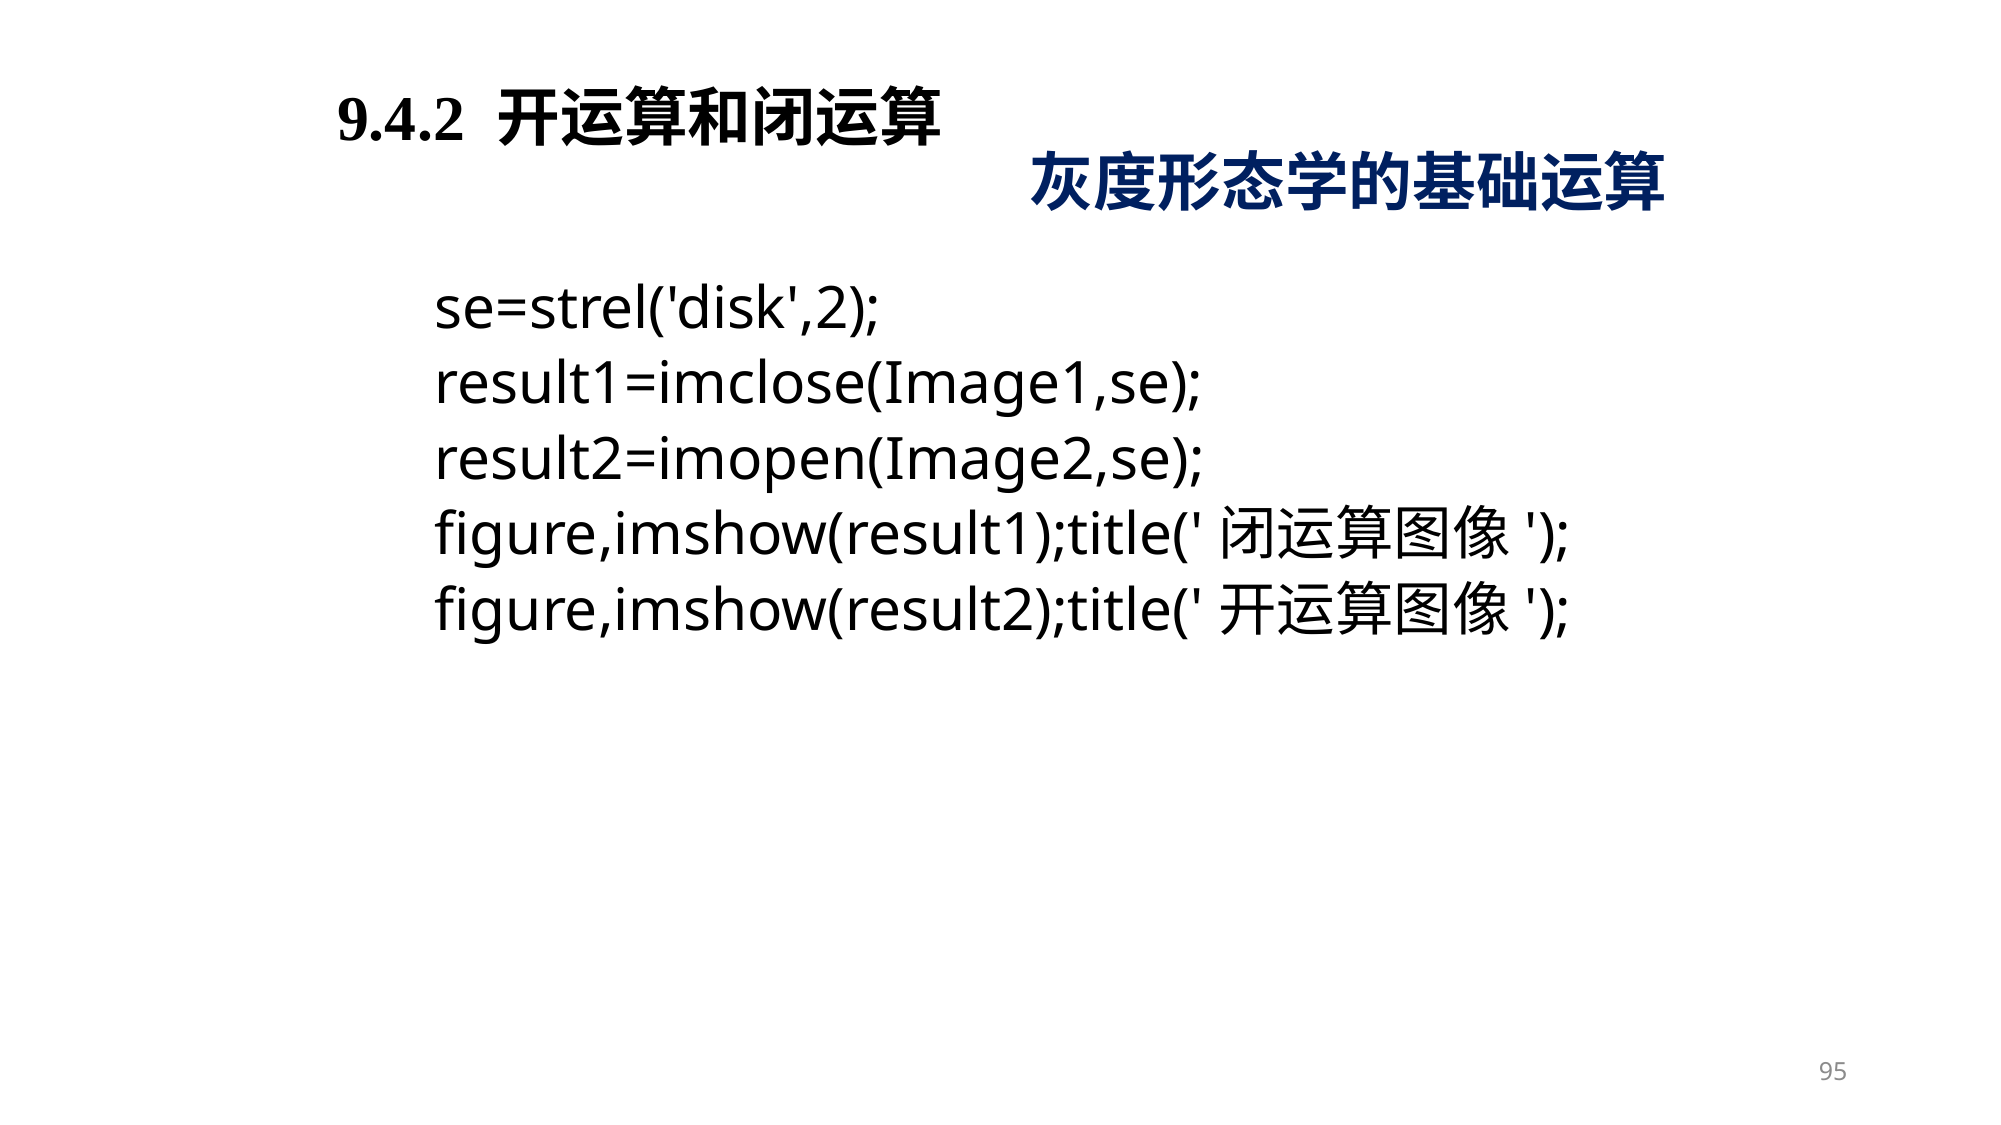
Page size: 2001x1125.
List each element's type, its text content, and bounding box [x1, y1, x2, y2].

slide_number 95 [1412, 1042, 1863, 1103]
text_box se=strel('disk',2); result1=imclose(Image1,se); result2=imopen(Image2,se); figure,imshow(result1);title('闭运算图像'); figure,imshow(result2);title('开运算图像'); [419, 262, 1629, 725]
text_box 9.4.2 开运算和闭运算 [322, 50, 1241, 180]
text_box 灰度形态学的基础运算 [1030, 147, 1700, 213]
